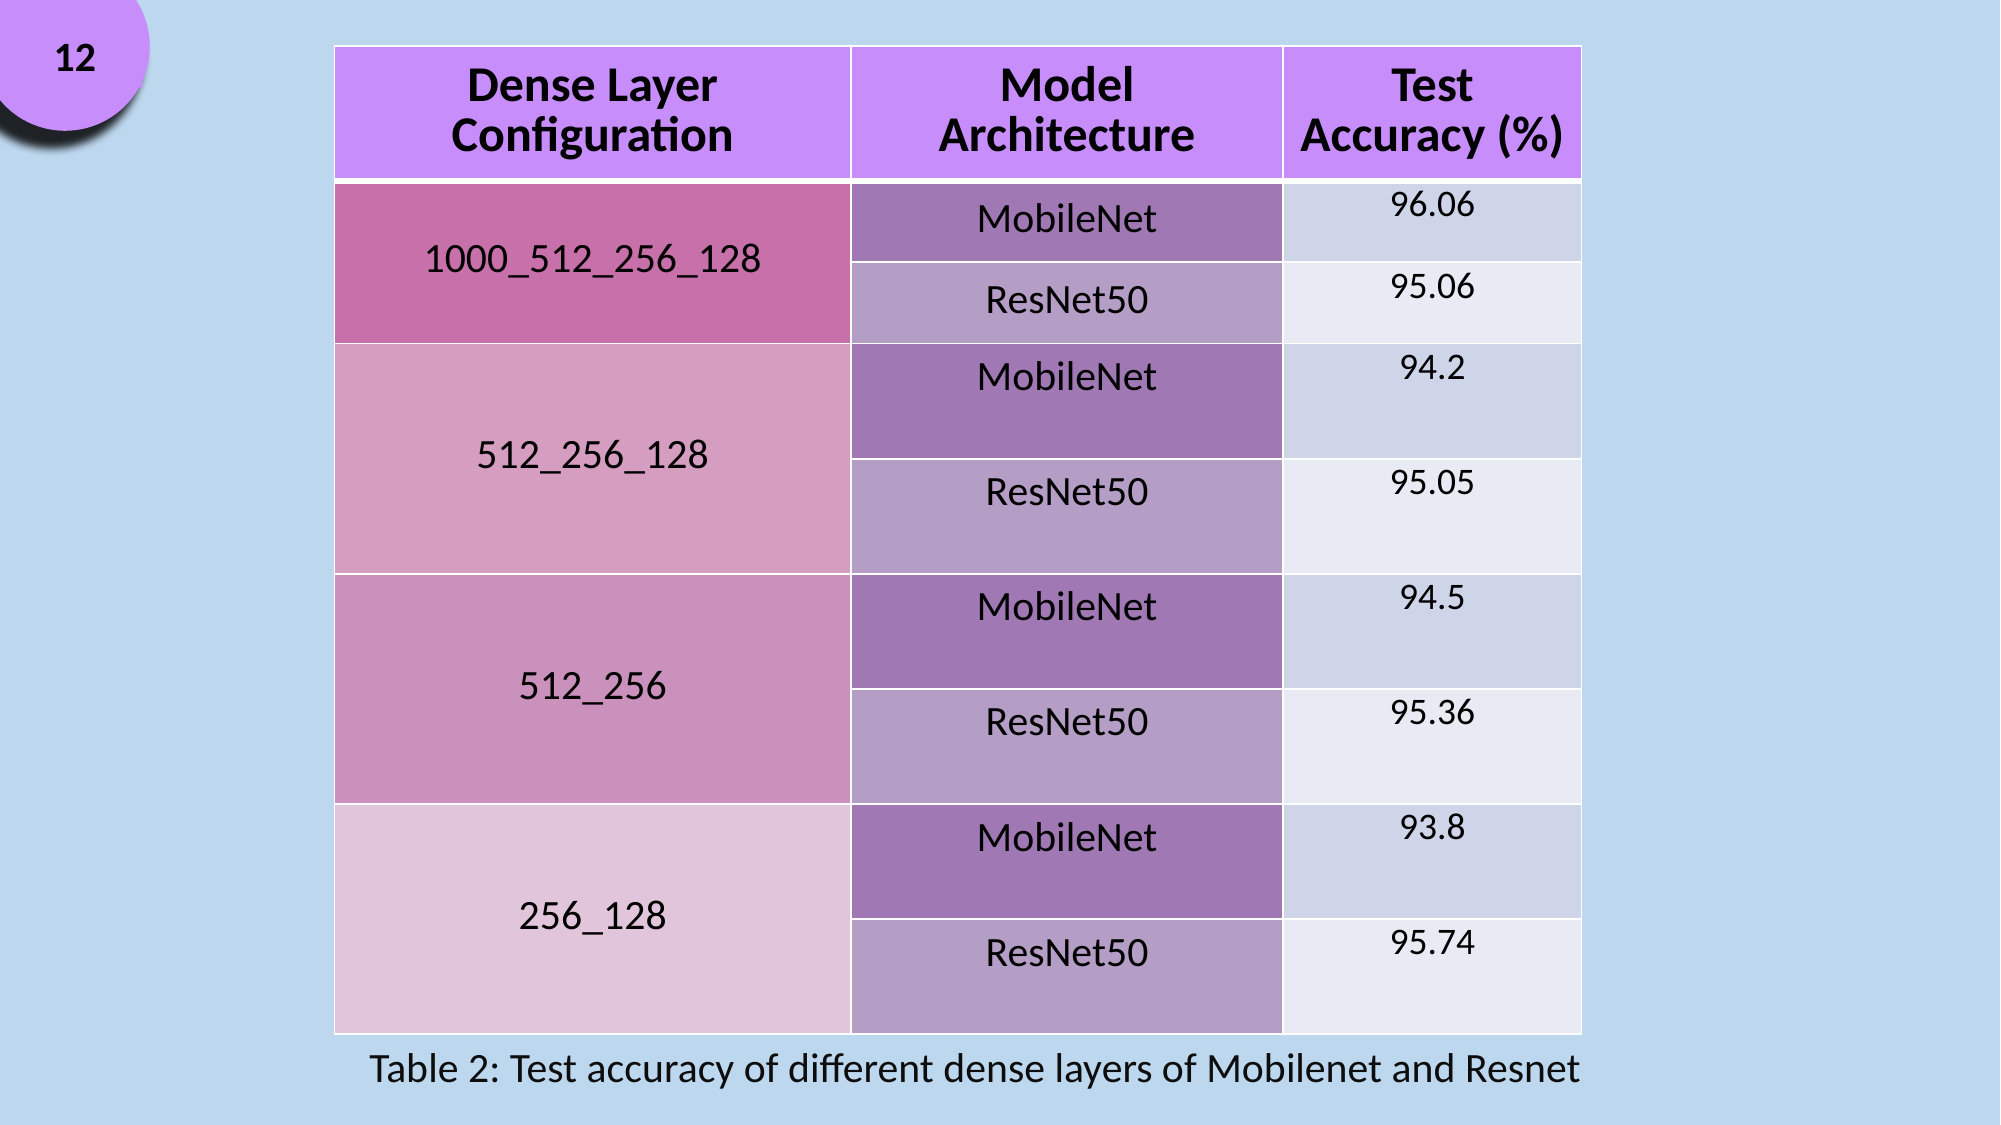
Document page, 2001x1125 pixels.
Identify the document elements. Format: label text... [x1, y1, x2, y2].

table_cell 94.5 [1284, 575, 1581, 688]
table_cell 95.74 [1284, 920, 1581, 1033]
table_cell 512_256 [335, 575, 850, 803]
table_header Test Accuracy (%) [1284, 47, 1581, 178]
text_box Table 2: Test accuracy of different dense layers of Mobilenet and Resnet [354, 1033, 1791, 1125]
table_cell ResNet50 [852, 690, 1282, 803]
table_cell MobileNet [852, 344, 1282, 458]
table_cell 512_256_128 [335, 344, 850, 573]
table_cell 256_128 [335, 805, 850, 1033]
table_cell ResNet50 [852, 460, 1282, 573]
table_header Model Architecture [852, 47, 1282, 178]
table_cell MobileNet [852, 805, 1282, 918]
table_header Dense Layer Configuration [335, 47, 850, 178]
table_cell 93.8 [1284, 805, 1581, 918]
table_cell MobileNet [852, 575, 1282, 688]
table_cell ResNet50 [852, 263, 1282, 343]
table_cell ResNet50 [852, 920, 1282, 1033]
table_cell 95.05 [1284, 460, 1581, 573]
table_cell 95.06 [1284, 263, 1581, 343]
table_cell 95.36 [1284, 690, 1581, 803]
table_cell MobileNet [852, 184, 1282, 261]
table_cell 94.2 [1284, 344, 1581, 458]
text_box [0, 0, 150, 131]
table_cell 1000_512_256_128 [335, 184, 850, 343]
table_cell 96.06 [1284, 184, 1581, 261]
